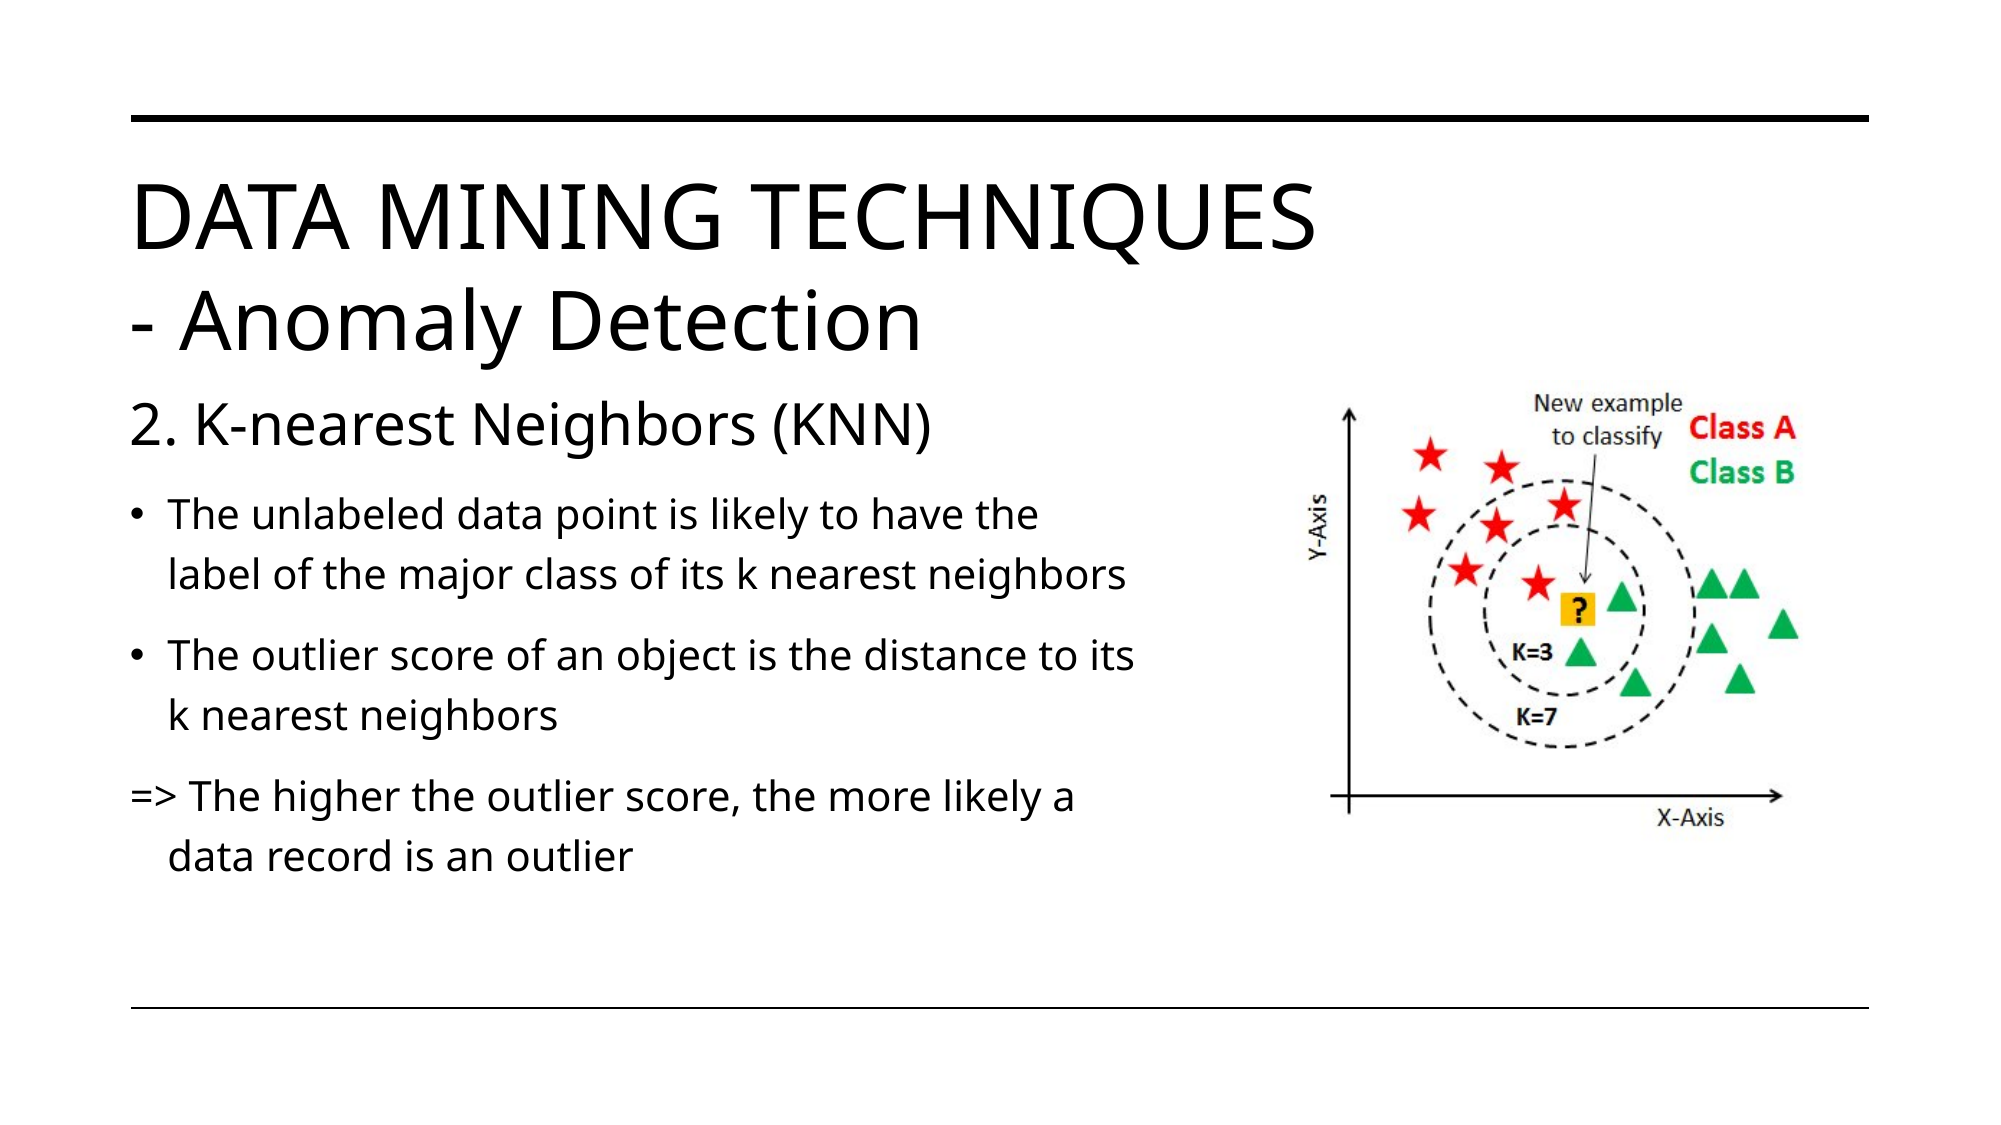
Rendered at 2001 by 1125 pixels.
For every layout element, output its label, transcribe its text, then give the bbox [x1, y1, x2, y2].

picture [1273, 380, 1856, 878]
list 2. K-nearest Neighbors (KNN) The unlabeled data point is likely to have the label of the major class of its k nearest neighbors The outlier score of an object is the distance to its k nearest neighbors => The higher the outlier score, the more likely a data record is an outlier [114, 365, 1152, 973]
title Data mining techniques - Anomaly Detection [114, 151, 1869, 377]
